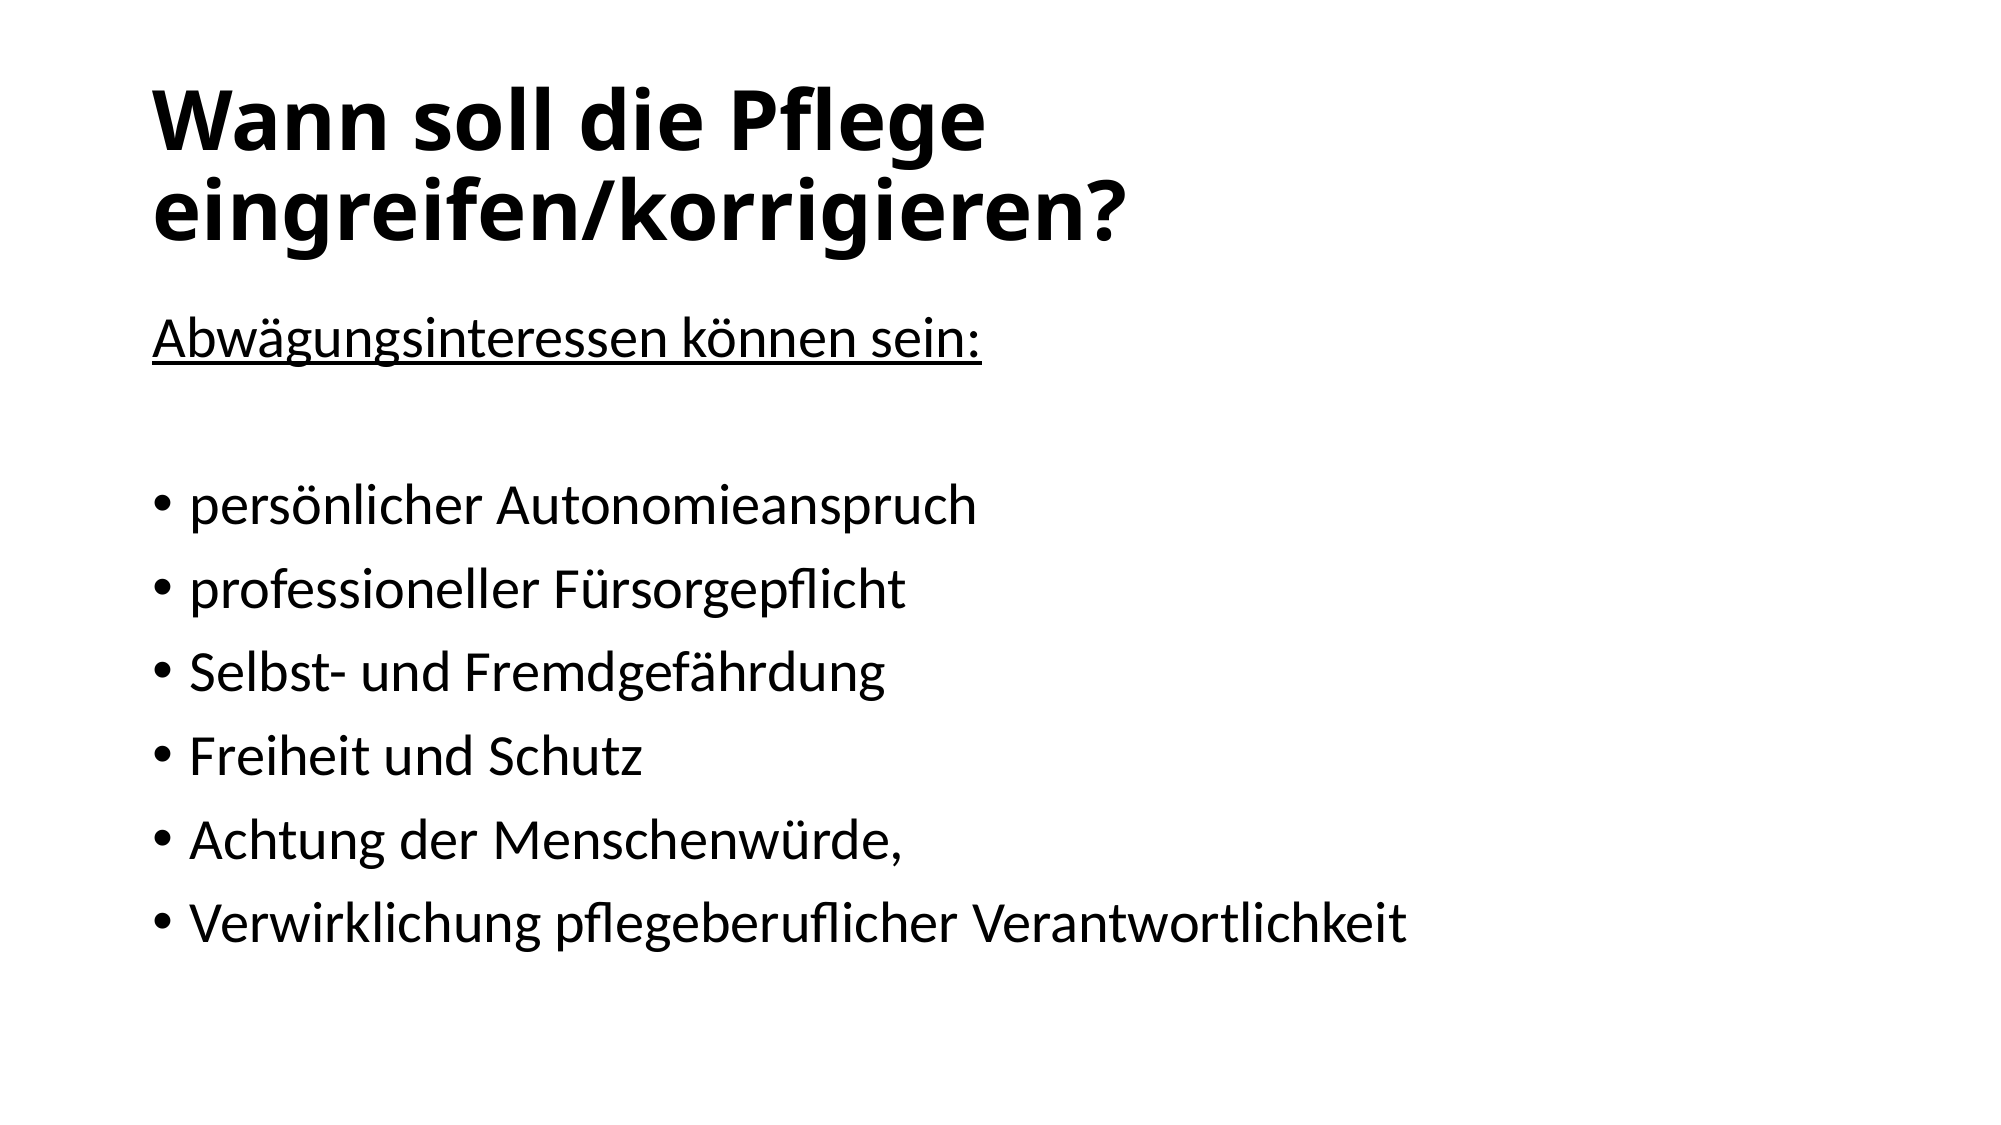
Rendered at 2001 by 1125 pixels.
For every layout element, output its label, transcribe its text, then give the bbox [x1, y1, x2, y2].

title Wann soll die Pflege eingreifen/korrigieren? [137, 59, 1863, 278]
list Abwägungsinteressen können sein: persönlicher Autonomieanspruch professioneller Fürsorgepflicht Selbst- und Fremdgefährdung Freiheit und Schutz Achtung der Menschenwürde, Verwirklichung pflegeberuflicher Verantwortlichkeit [137, 299, 1863, 1014]
